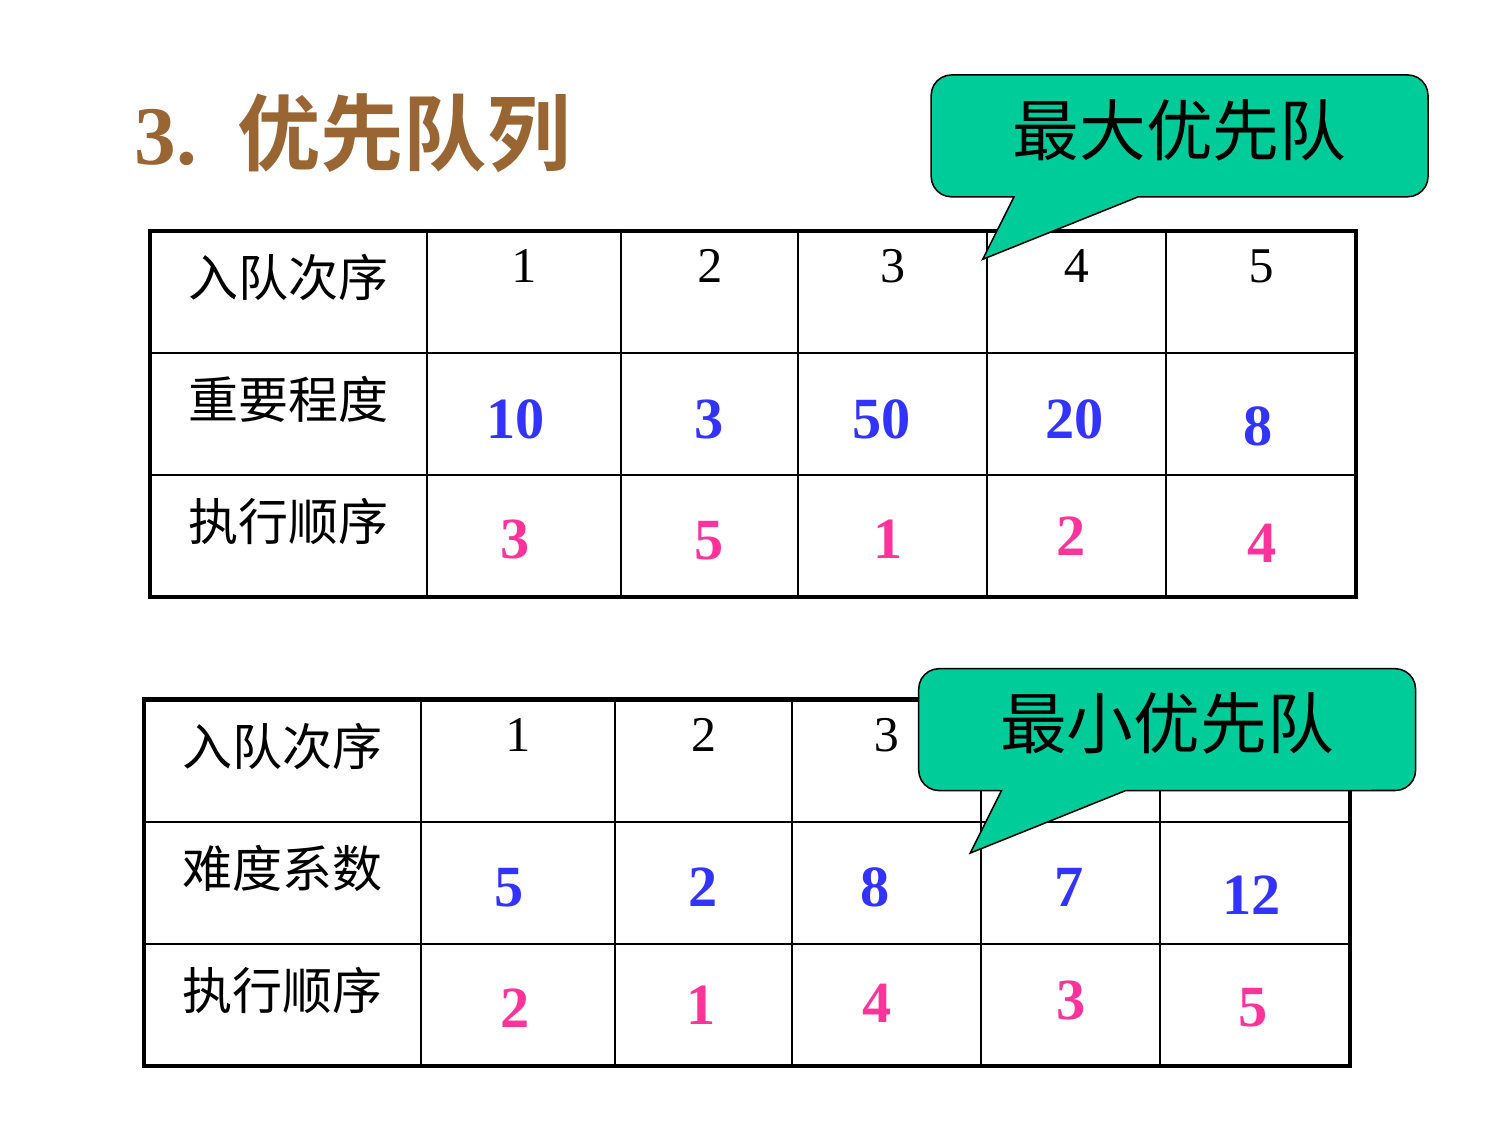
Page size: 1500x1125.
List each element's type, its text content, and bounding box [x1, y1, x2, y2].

text_box 50 [828, 372, 935, 458]
text_box 2 [461, 961, 569, 1047]
table_cell [799, 476, 986, 595]
table_cell [616, 823, 791, 943]
text_box 8 [1204, 379, 1312, 465]
table_header 4 [1053, 791, 1159, 821]
table_header 入队次序 [152, 233, 426, 352]
text_box 3 [1018, 954, 1125, 1039]
table_cell [622, 354, 797, 474]
table_header 3 [793, 702, 980, 821]
table_cell 执行顺序 [146, 945, 420, 1064]
table_header 4 [982, 791, 1000, 821]
table_cell [793, 823, 980, 943]
text_box 5 [455, 841, 563, 926]
text_box 10 [462, 372, 569, 458]
table_cell [988, 476, 1165, 595]
table_cell [982, 945, 1159, 1064]
text_box 3. 优先队列 [119, 73, 689, 189]
text_box 7 [1015, 841, 1122, 926]
table_cell 难度系数 [146, 823, 420, 943]
table_cell [1161, 823, 1348, 943]
table_header 4 [988, 233, 1165, 352]
text_box 2 [649, 841, 756, 926]
table_cell [422, 945, 614, 1064]
table_cell [988, 354, 1165, 474]
table_header 5 [1167, 233, 1354, 352]
table_cell [428, 354, 620, 474]
table_header 3 [799, 233, 986, 352]
table_header 1 [422, 702, 614, 821]
table_cell [1167, 476, 1354, 595]
table_cell [799, 354, 986, 474]
text_box 1 [647, 958, 755, 1044]
text_box 最大优先队 [931, 74, 1429, 260]
table_cell [622, 476, 797, 595]
text_box 3 [655, 372, 763, 458]
text_box 5 [655, 493, 763, 579]
table_header 2 [622, 233, 797, 352]
text_box 12 [1198, 848, 1305, 934]
table_header 5 [1161, 791, 1348, 821]
text_box 2 [1018, 489, 1125, 575]
table_cell [616, 945, 791, 1064]
text_box 20 [1021, 372, 1129, 458]
table_header 2 [616, 702, 791, 821]
table_cell [1161, 945, 1348, 1064]
text_box 4 [824, 956, 931, 1041]
text_box 4 [1208, 496, 1315, 582]
table_cell [422, 823, 614, 943]
table_cell 执行顺序 [152, 476, 426, 595]
table_cell [428, 476, 620, 595]
text_box 5 [1199, 960, 1306, 1046]
table_header 入队次序 [146, 702, 420, 821]
text_box 最小优先队 [918, 668, 1416, 854]
text_box 8 [821, 841, 929, 926]
table_cell [982, 823, 1159, 943]
table_cell [793, 945, 980, 1064]
text_box 1 [835, 493, 942, 578]
text_box 3 [462, 493, 569, 578]
table_cell [1167, 354, 1354, 474]
table_cell 重要程度 [152, 354, 426, 474]
table_header 1 [428, 233, 620, 352]
